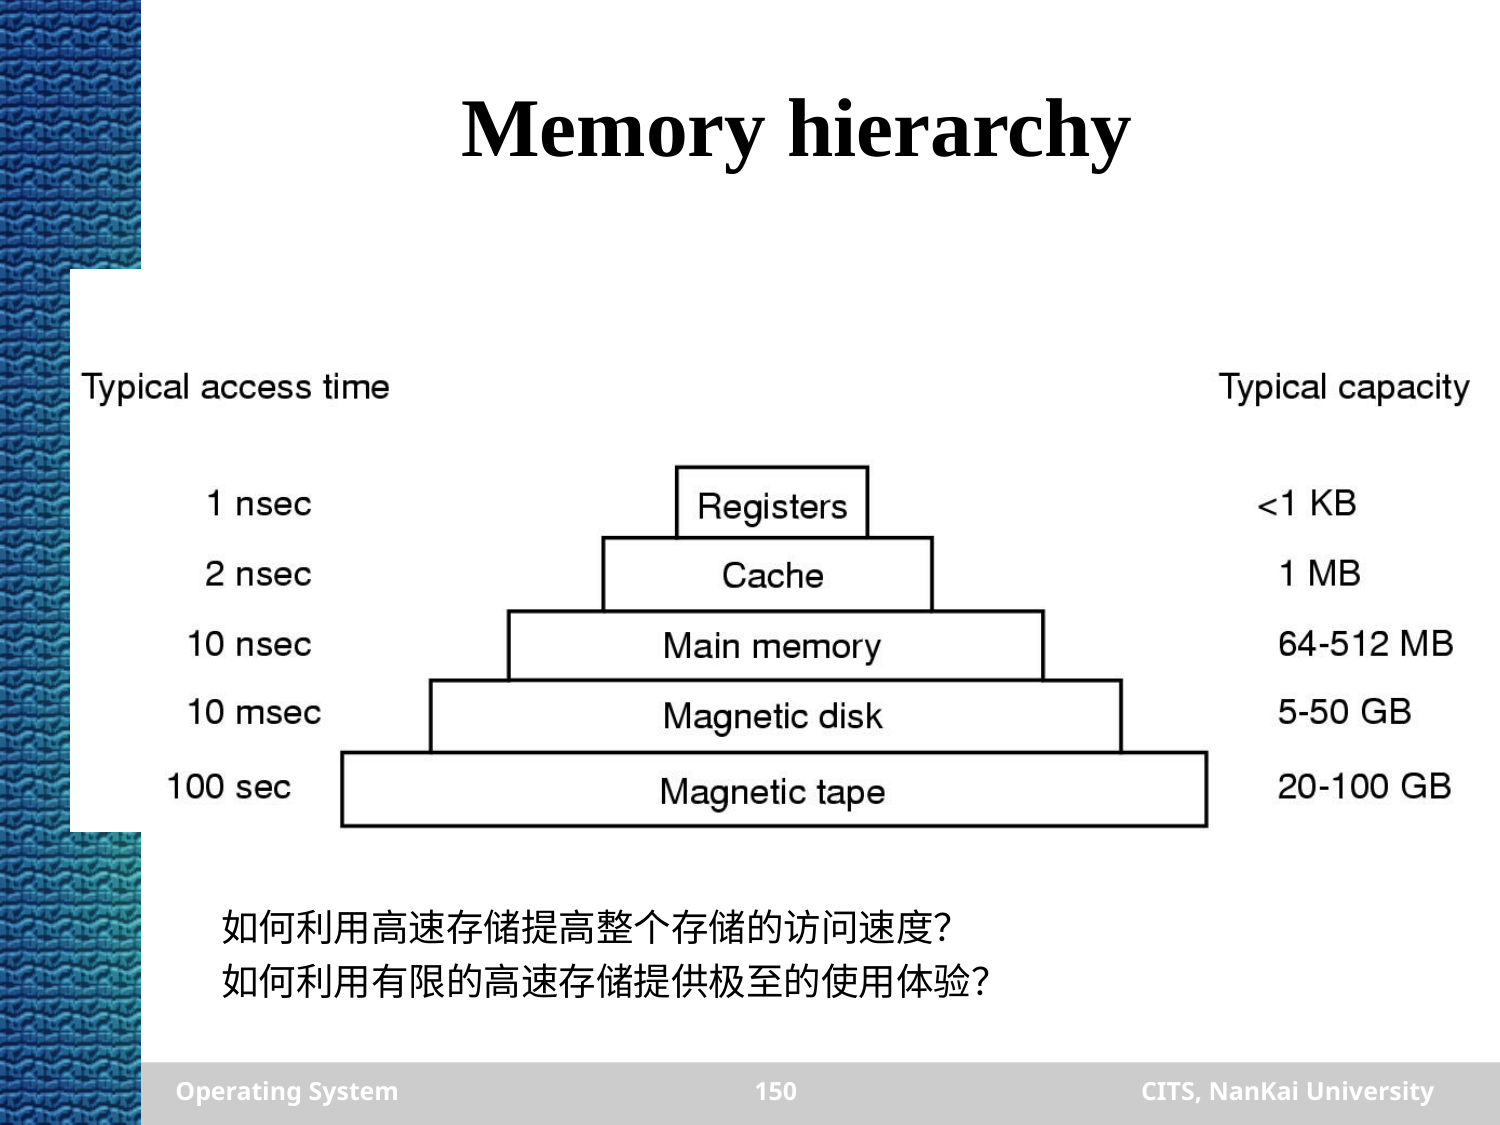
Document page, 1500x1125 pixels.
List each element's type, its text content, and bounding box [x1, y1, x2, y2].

slide_number 150 [600, 1067, 951, 1118]
title Memory hierarchy [159, 50, 1436, 197]
slide_number Operating System [160, 1067, 574, 1118]
picture [0, 0, 1483, 1125]
footer CITS, NanKai University [974, 1067, 1451, 1118]
text_box 如何利用高速存储提高整个存储的访问速度？ 如何利用有限的高速存储提供极至的使用体验？ [206, 904, 1199, 1011]
